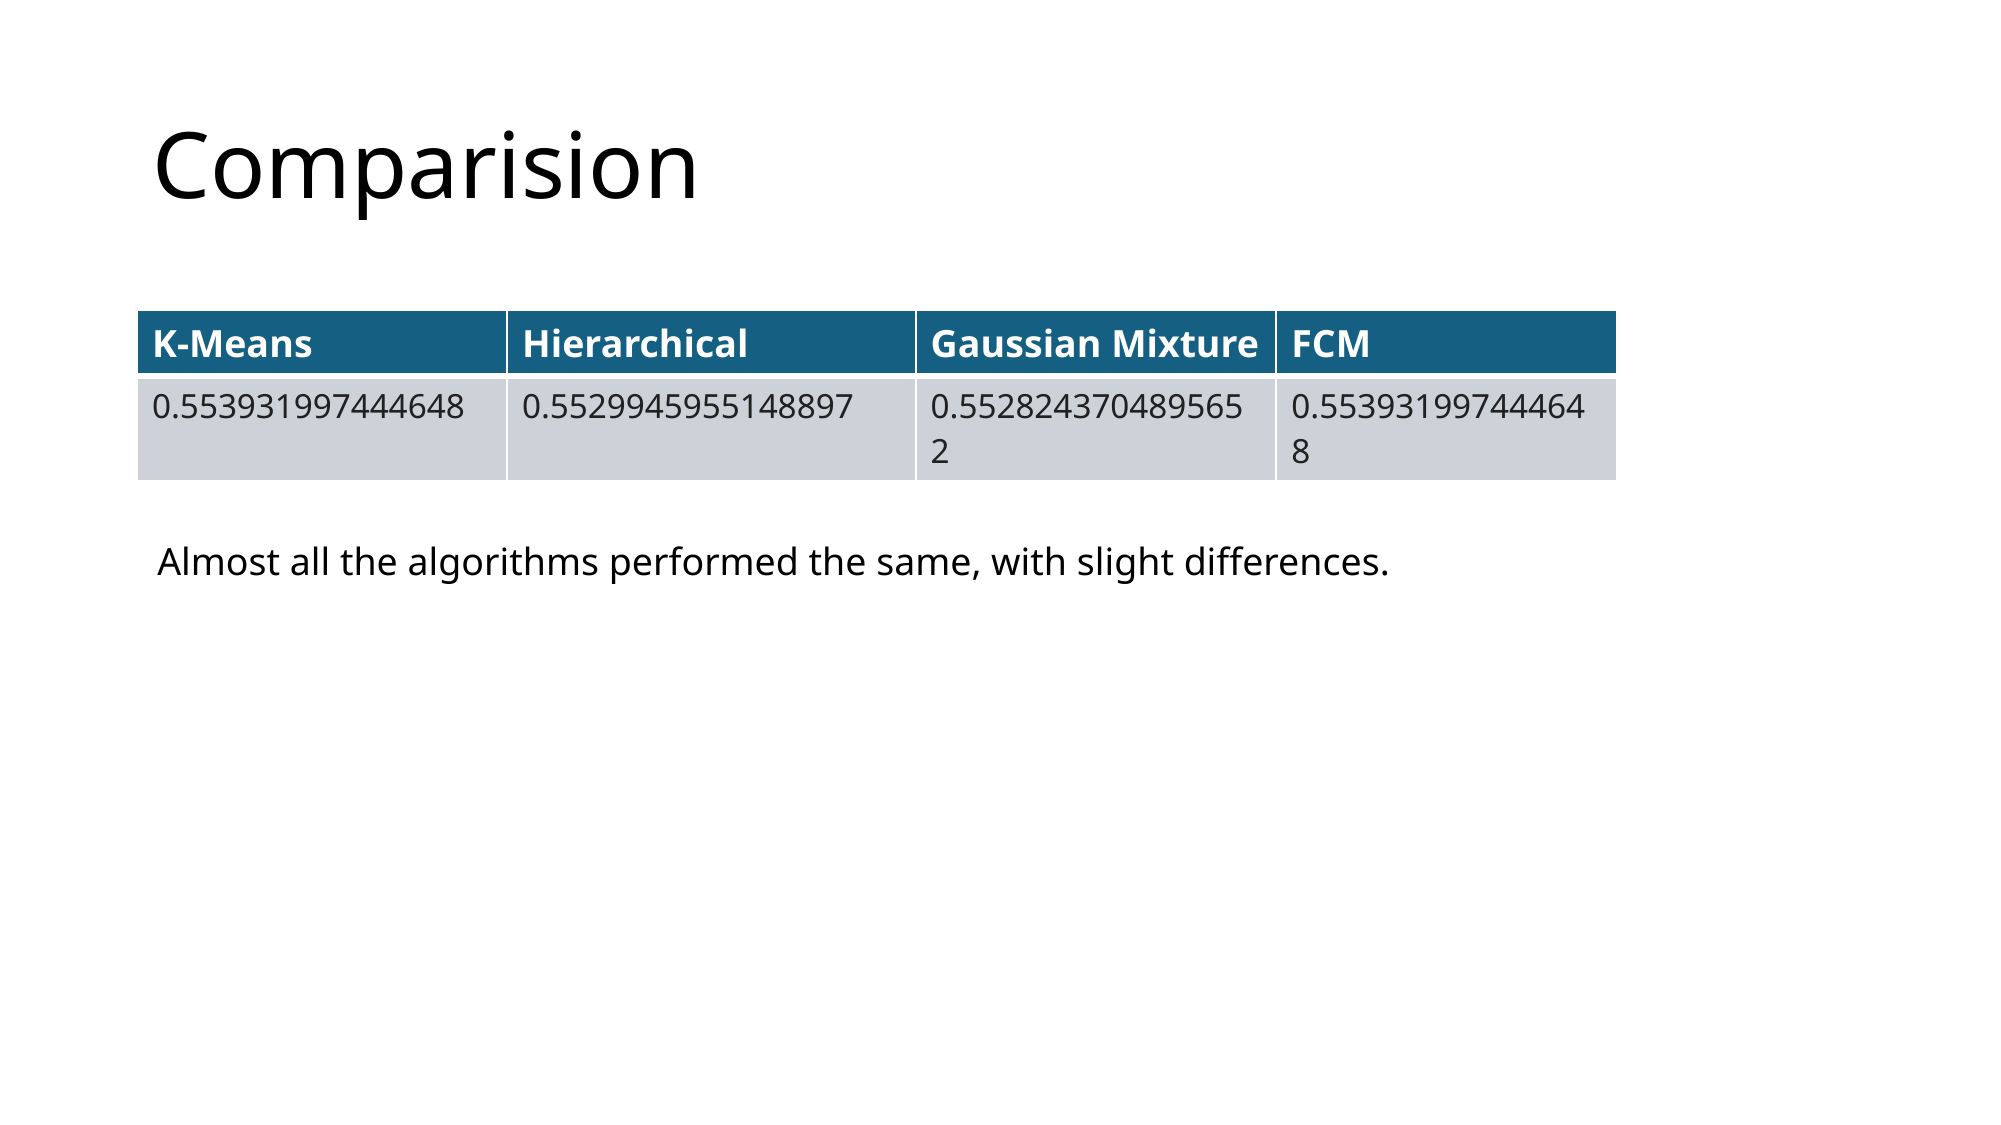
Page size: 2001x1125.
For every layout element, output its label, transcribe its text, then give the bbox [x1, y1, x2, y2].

table_header Hierarchical [508, 311, 915, 373]
table_header FCM [1277, 311, 1616, 373]
table_cell 0.553931997444648 [1277, 379, 1616, 480]
text_box Almost all the algorithms performed the same, with slight differences. [142, 530, 1609, 591]
table_cell 0.5529945955148897 [508, 379, 915, 480]
table_header Gaussian Mixture [917, 311, 1275, 373]
table_cell 0.5528243704895652 [917, 379, 1275, 480]
table_header K-Means [138, 311, 506, 373]
table_cell 0.553931997444648 [138, 379, 506, 480]
title Comparision [137, 59, 1863, 278]
